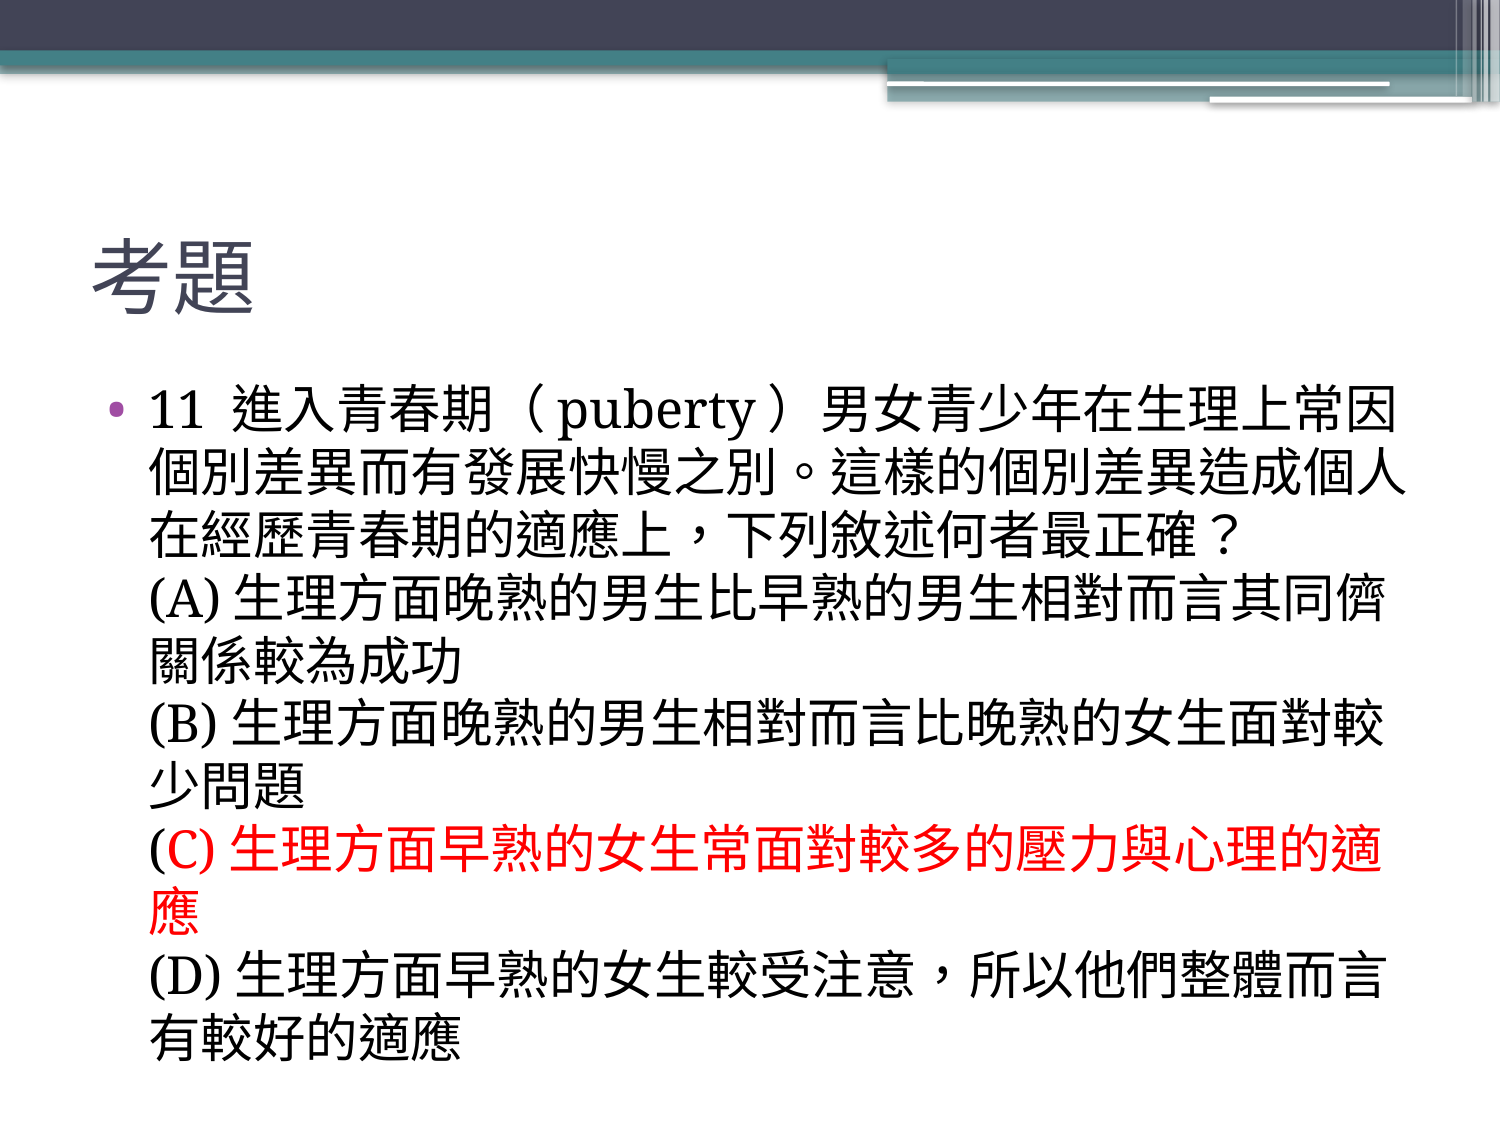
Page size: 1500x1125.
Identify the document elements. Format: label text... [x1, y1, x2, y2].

list 11 進入青春期（puberty）男女青少年在生理上常因個別差異而有發展快慢之別。這樣的個別差異造成個人在經歷青春期的適應上，下列敘述何者最正確？ (A)生理方面晚熟的男生比早熟的男生相對而言其同儕關係較為成功 (B)生理方面晚熟的男生相對而言比晚熟的女生面對較少問題 (C)生理方面早熟的女生常面對較多的壓力與心理的適應 (D)生理方面早熟的女生較受注意，所以他們整體而言有較好的適應 [75, 368, 1425, 1079]
title 考題 [75, 187, 1425, 363]
